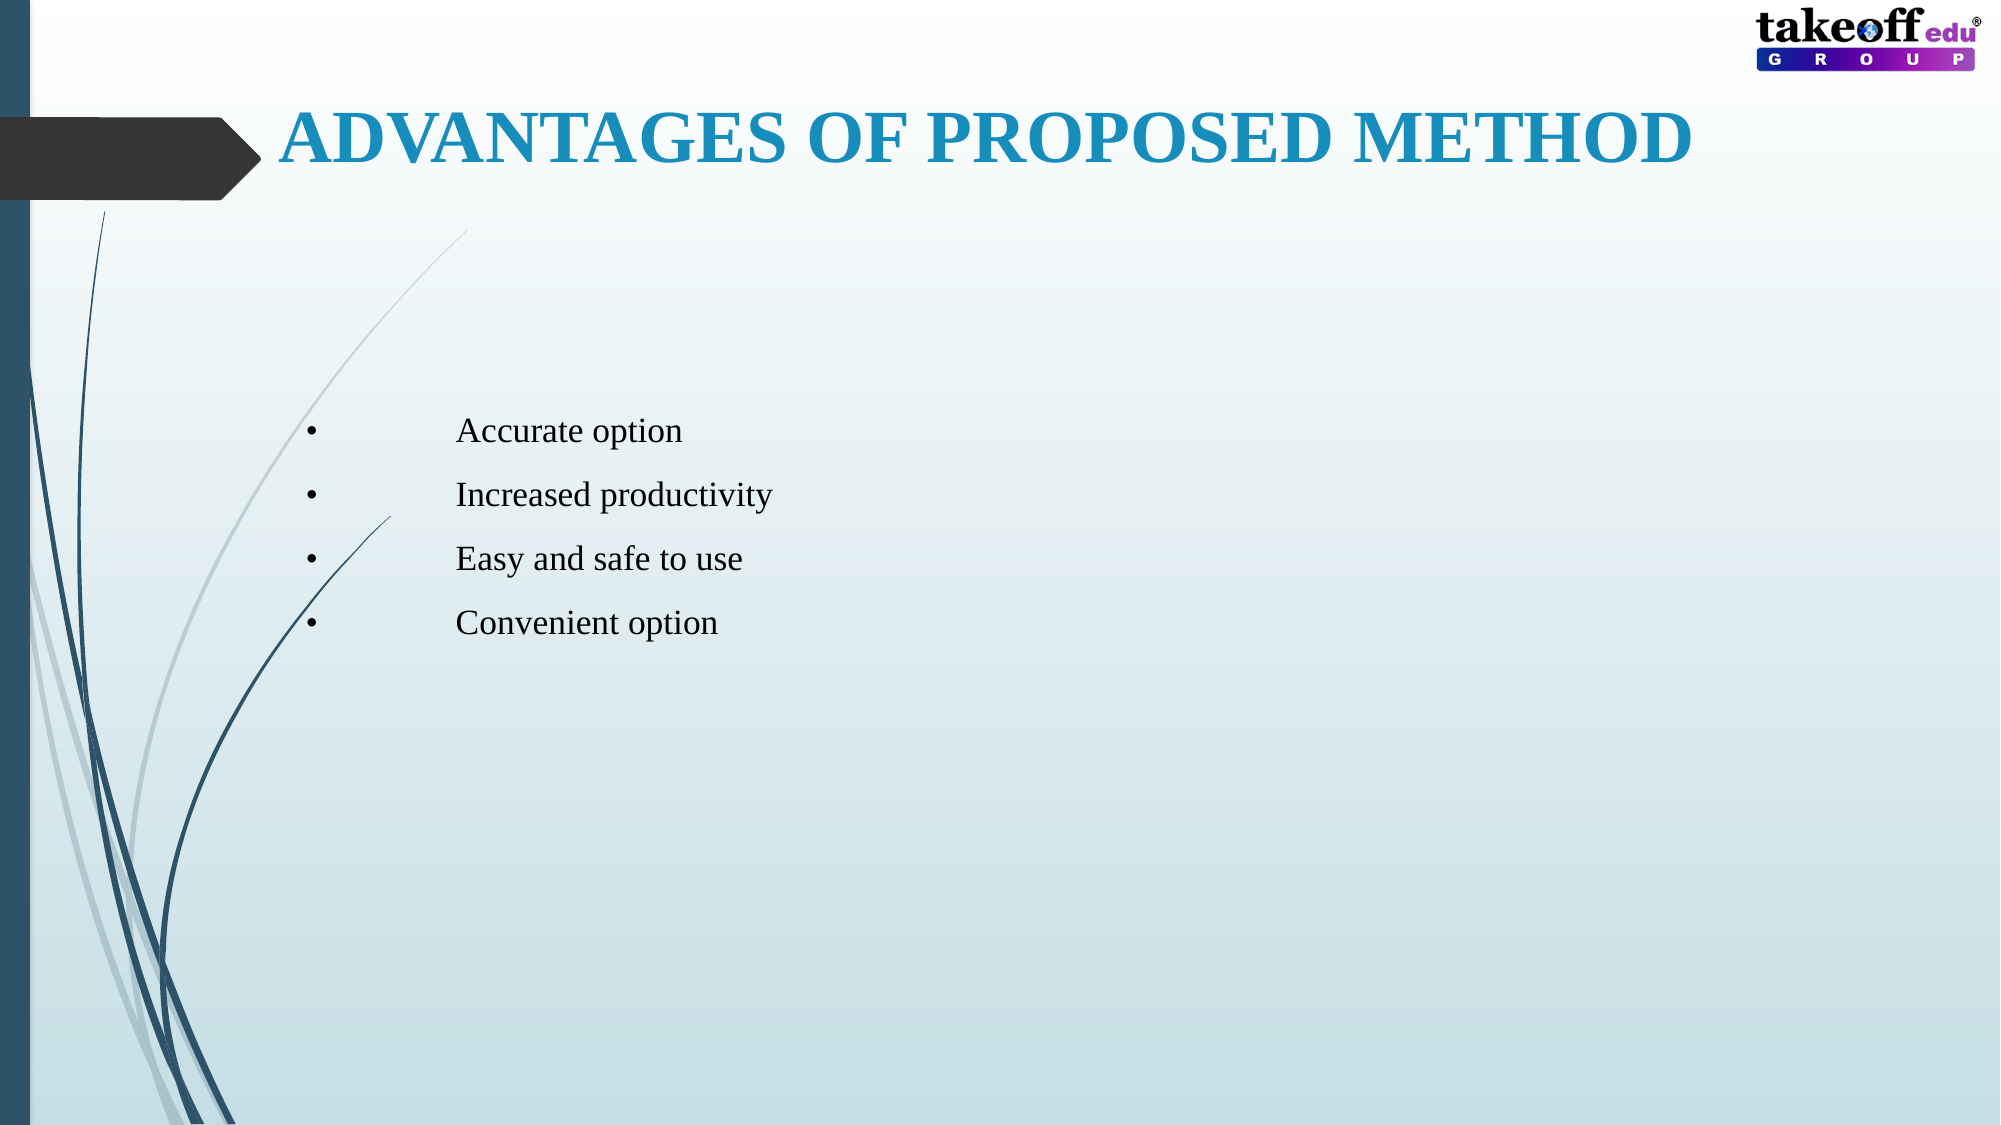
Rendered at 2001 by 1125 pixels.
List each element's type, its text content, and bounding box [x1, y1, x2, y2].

list • Accurate option • Increased productivity • Easy and safe to use • Convenient option [290, 378, 1109, 763]
title ADVANTAGES OF PROPOSED METHOD [263, 79, 1725, 210]
picture [1753, 3, 1984, 80]
